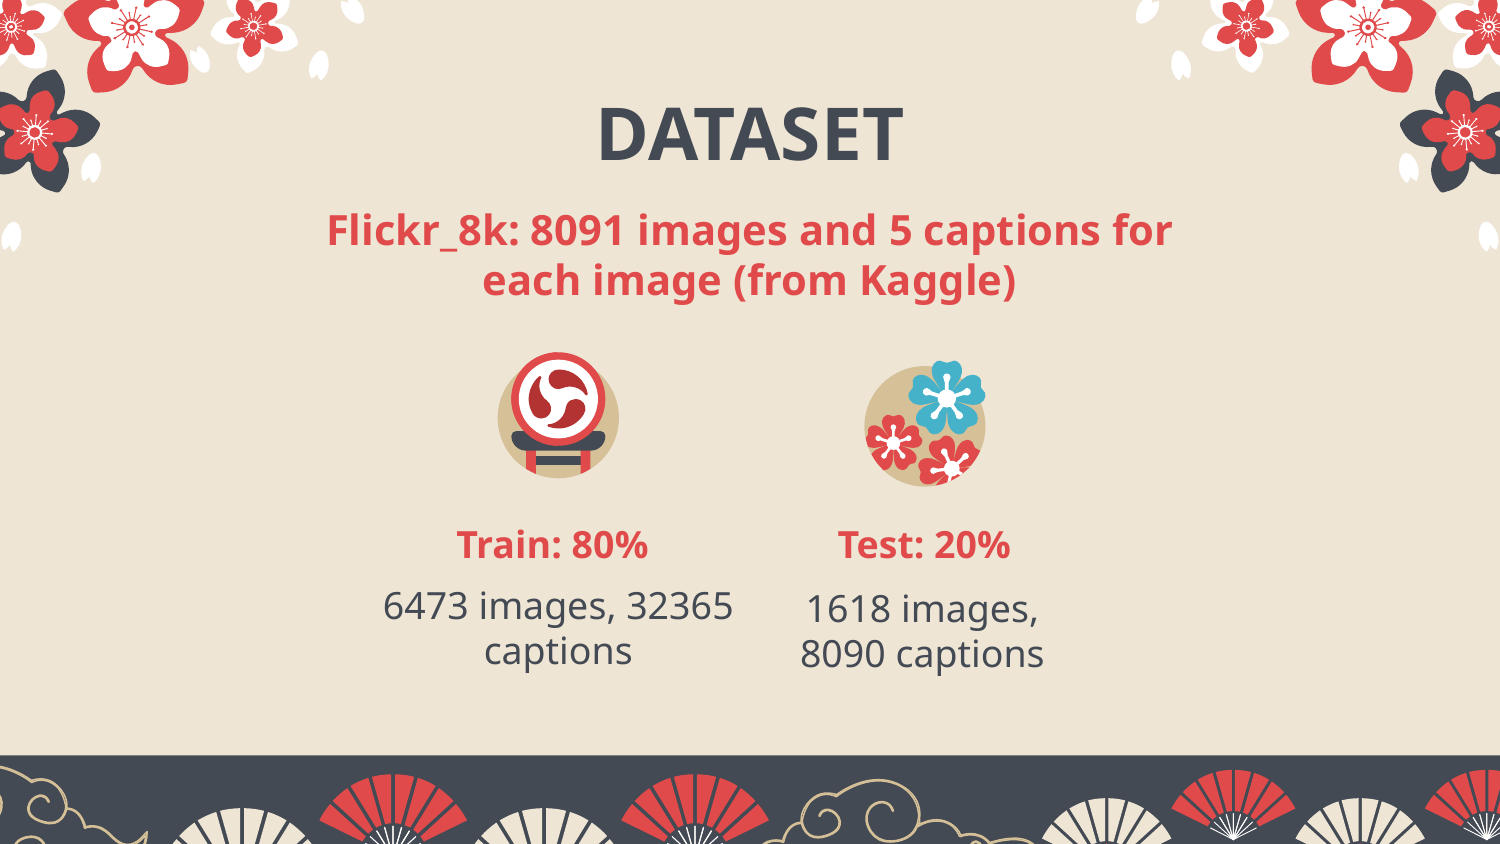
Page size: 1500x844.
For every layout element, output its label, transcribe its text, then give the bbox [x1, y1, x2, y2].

title DATASET [118, 72, 1382, 167]
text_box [864, 360, 986, 487]
subtitle 6473 images, 32365 captions [366, 581, 750, 678]
subtitle Test: 20% [732, 514, 1117, 581]
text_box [497, 351, 620, 479]
subtitle Train: 80% [361, 514, 732, 581]
subtitle Flickr_8k: 8091 images and 5 captions for each image (from Kaggle) [269, 198, 1230, 320]
subtitle 1618 images, 8090 captions [760, 581, 1085, 681]
